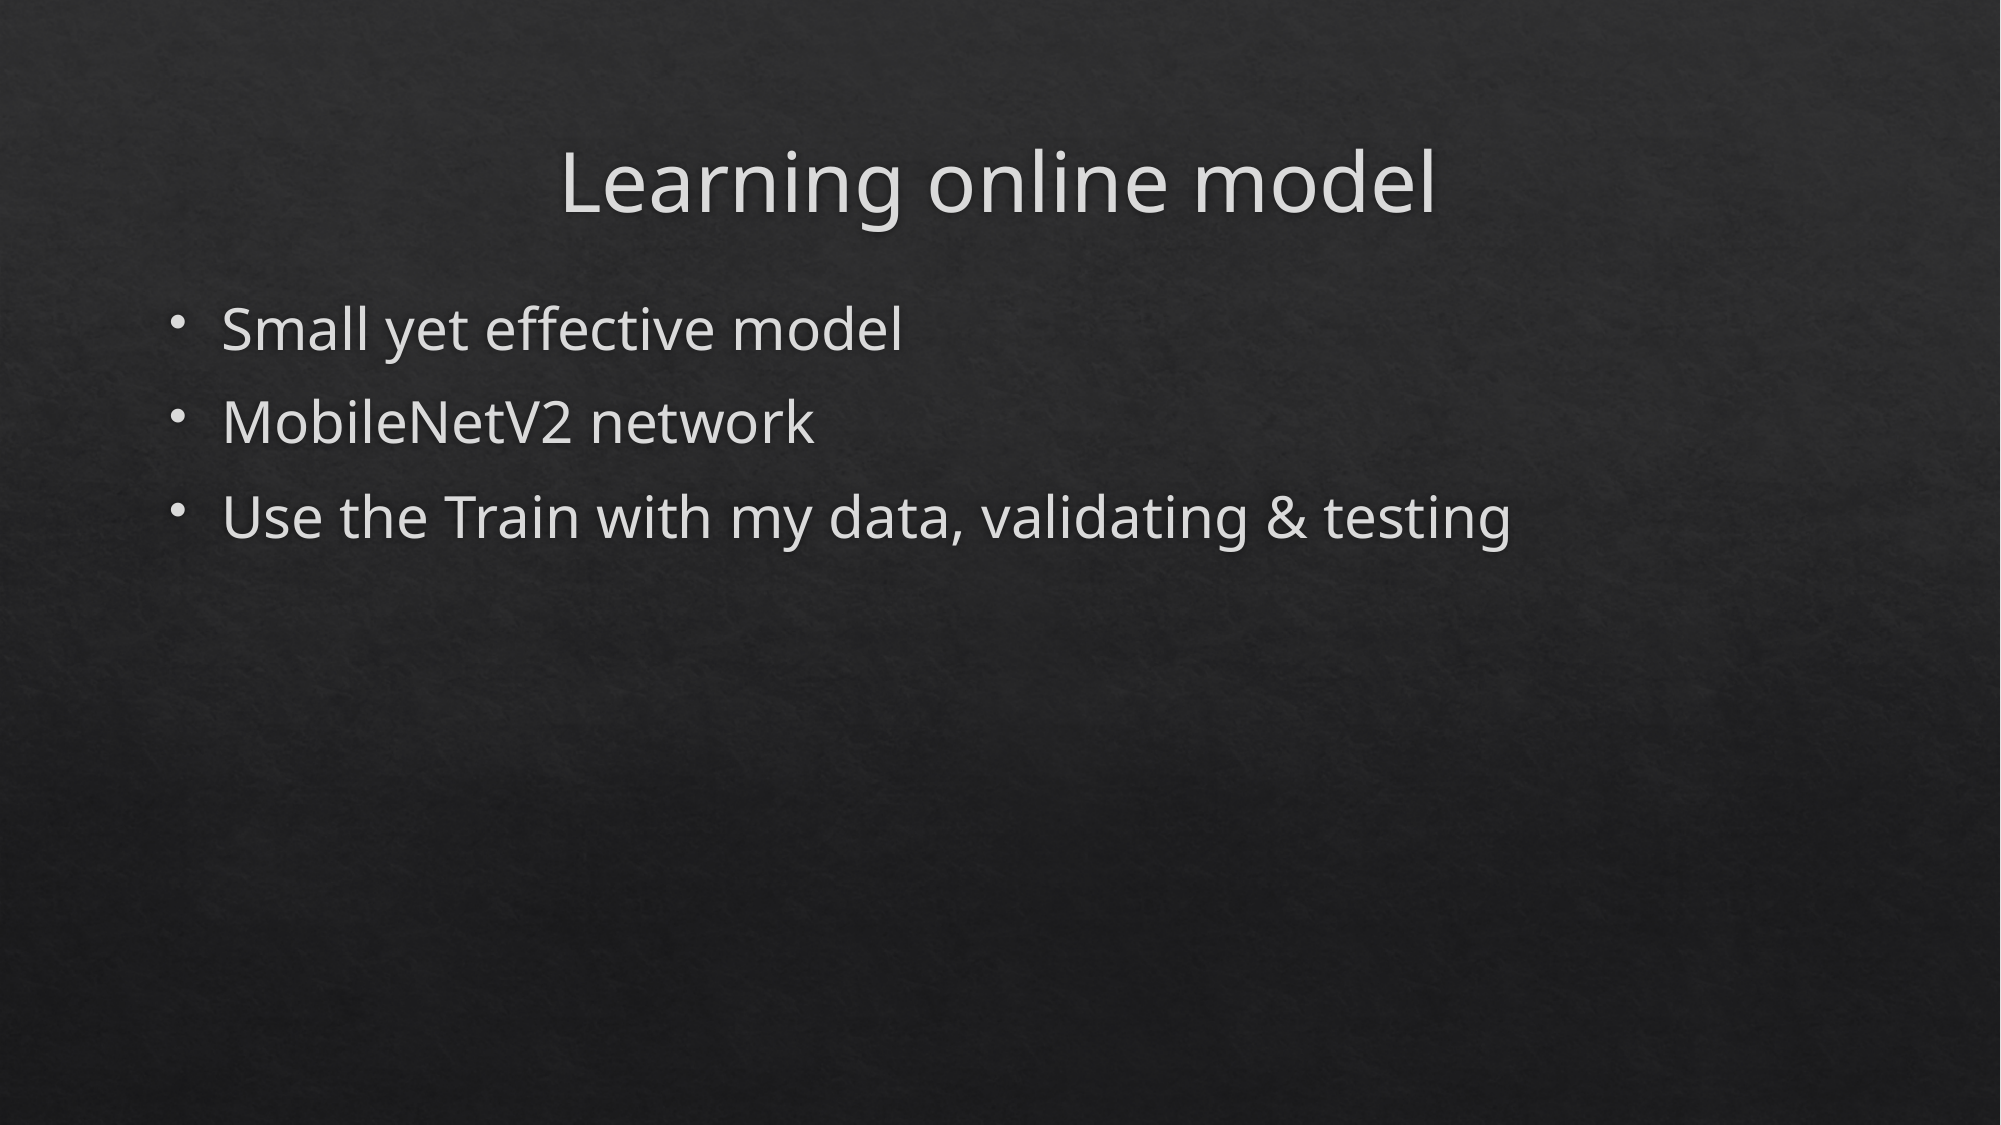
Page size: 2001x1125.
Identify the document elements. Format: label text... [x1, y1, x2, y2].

list Small yet effective model MobileNetV2 network Use the Train with my data, validating & testing [149, 284, 1849, 950]
title Learning online model [149, 99, 1849, 260]
